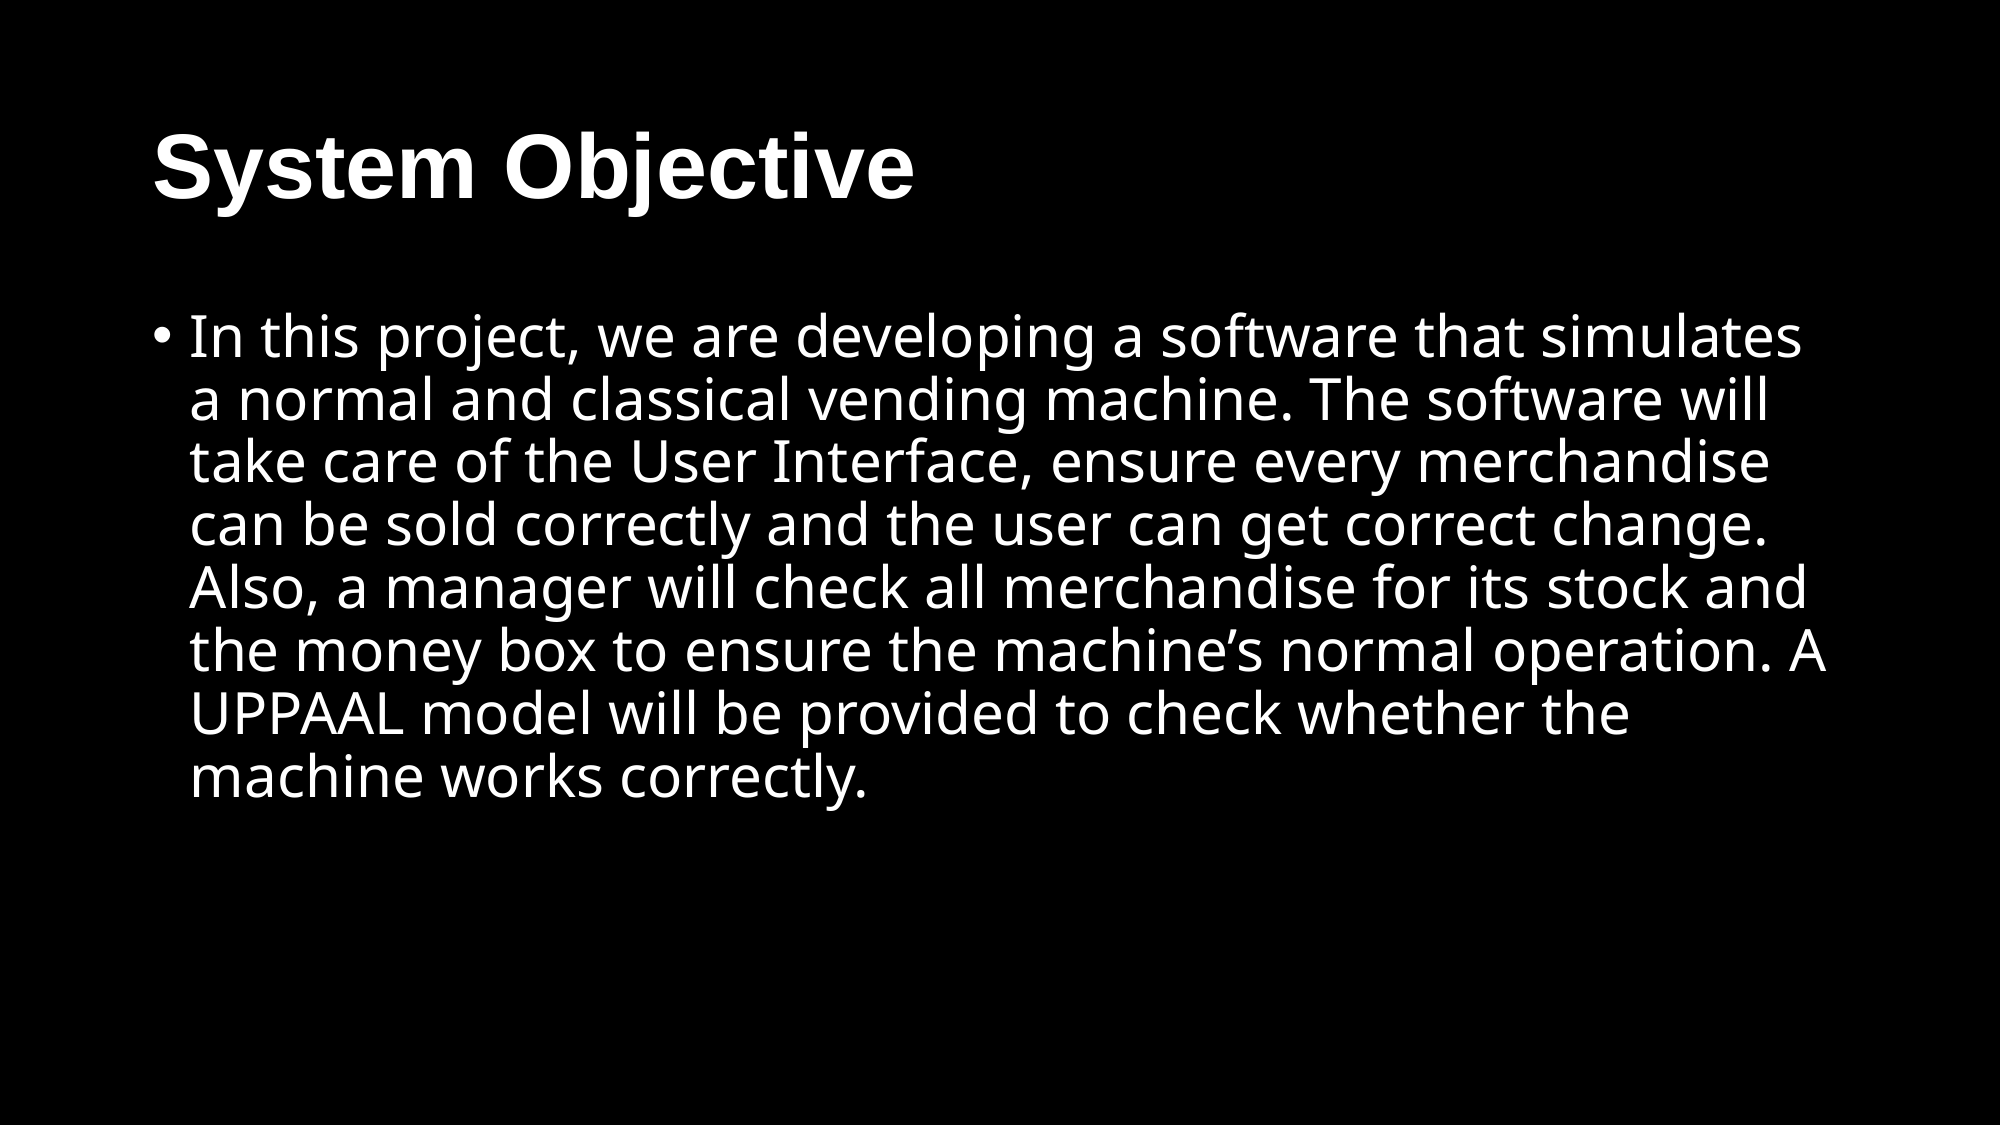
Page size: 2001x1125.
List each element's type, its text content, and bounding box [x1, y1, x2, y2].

title System Objective [137, 59, 1863, 278]
list In this project, we are developing a software that simulates a normal and classical vending machine. The software will take care of the User Interface, ensure every merchandise can be sold correctly and the user can get correct change. Also, a manager will check all merchandise for its stock and the money box to ensure the machine’s normal operation. A UPPAAL model will be provided to check whether the machine works correctly. [137, 299, 1863, 1014]
